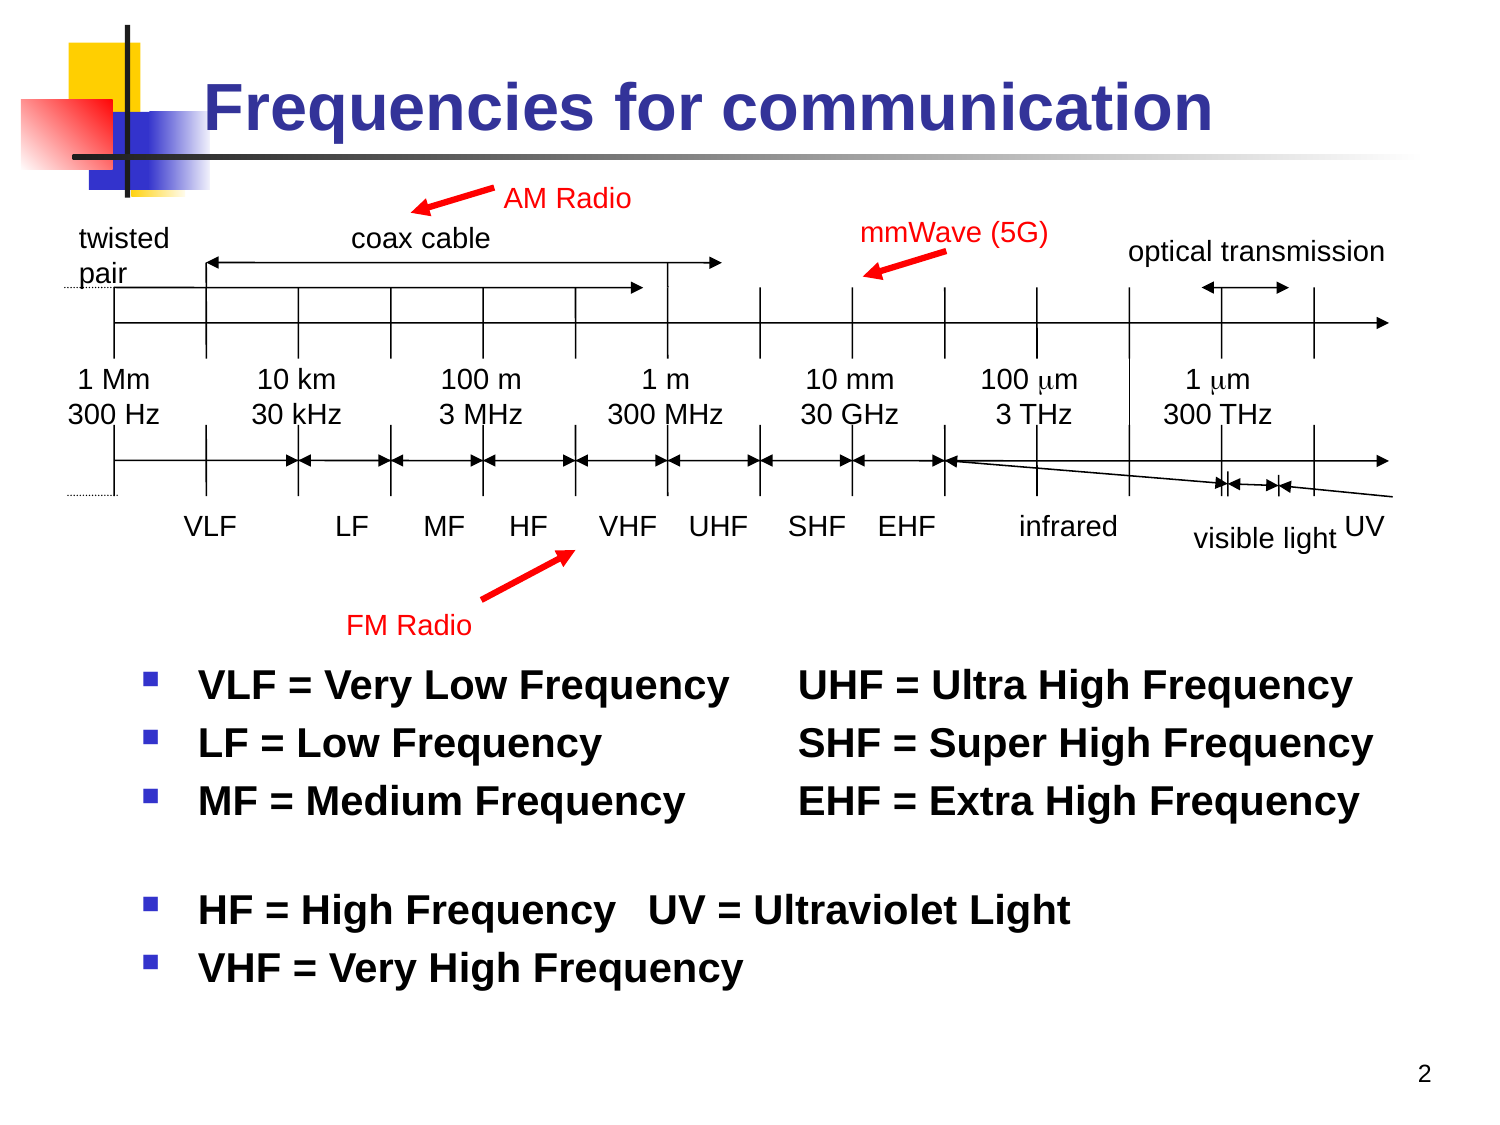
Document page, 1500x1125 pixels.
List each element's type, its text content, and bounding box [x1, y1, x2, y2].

title Frequencies for communication [188, 26, 1468, 152]
text_box UHF [673, 504, 764, 550]
text_box 1 m 300 THz [1142, 352, 1293, 438]
text_box MF [408, 504, 482, 550]
text_box mmWave (5G) [845, 205, 1115, 256]
text_box 100 m 3 THz [965, 352, 1103, 438]
text_box 1 Mm 300 Hz [51, 352, 177, 438]
text_box [117, 289, 217, 293]
text_box LF [320, 504, 396, 550]
text_box 1 m 300 MHz [592, 352, 740, 438]
text_box coax cable [336, 212, 506, 260]
list VLF = Very Low Frequency UHF = Ultra High Frequency LF = Low Frequency SHF = Super High Frequency MF = Medium Frequency EHF = Extra High Frequency HF = High Frequency UV = Ultraviolet Light VHF = Very High Frequency [126, 650, 1402, 1050]
text_box AM Radio [488, 172, 649, 222]
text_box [862, 250, 947, 277]
text_box EHF [862, 504, 951, 550]
text_box VLF [168, 504, 254, 550]
text_box SHF [773, 504, 862, 550]
slide_number 2 [1350, 1050, 1500, 1125]
text_box HF [494, 504, 563, 548]
text_box visible light [1176, 512, 1355, 563]
text_box infrared [1004, 504, 1134, 550]
text_box 10 mm 30 GHz [774, 352, 925, 438]
text_box 100 m 3 MHz [418, 352, 544, 438]
text_box UV [1329, 499, 1400, 550]
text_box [410, 187, 495, 213]
text_box twisted pair [64, 212, 217, 298]
text_box [1315, 316, 1390, 330]
text_box 10 km 30 kHz [228, 352, 366, 438]
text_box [480, 549, 576, 601]
text_box [1315, 454, 1390, 468]
text_box FM Radio [331, 599, 491, 649]
text_box optical transmission [1113, 224, 1401, 275]
text_box VHF [584, 504, 673, 550]
